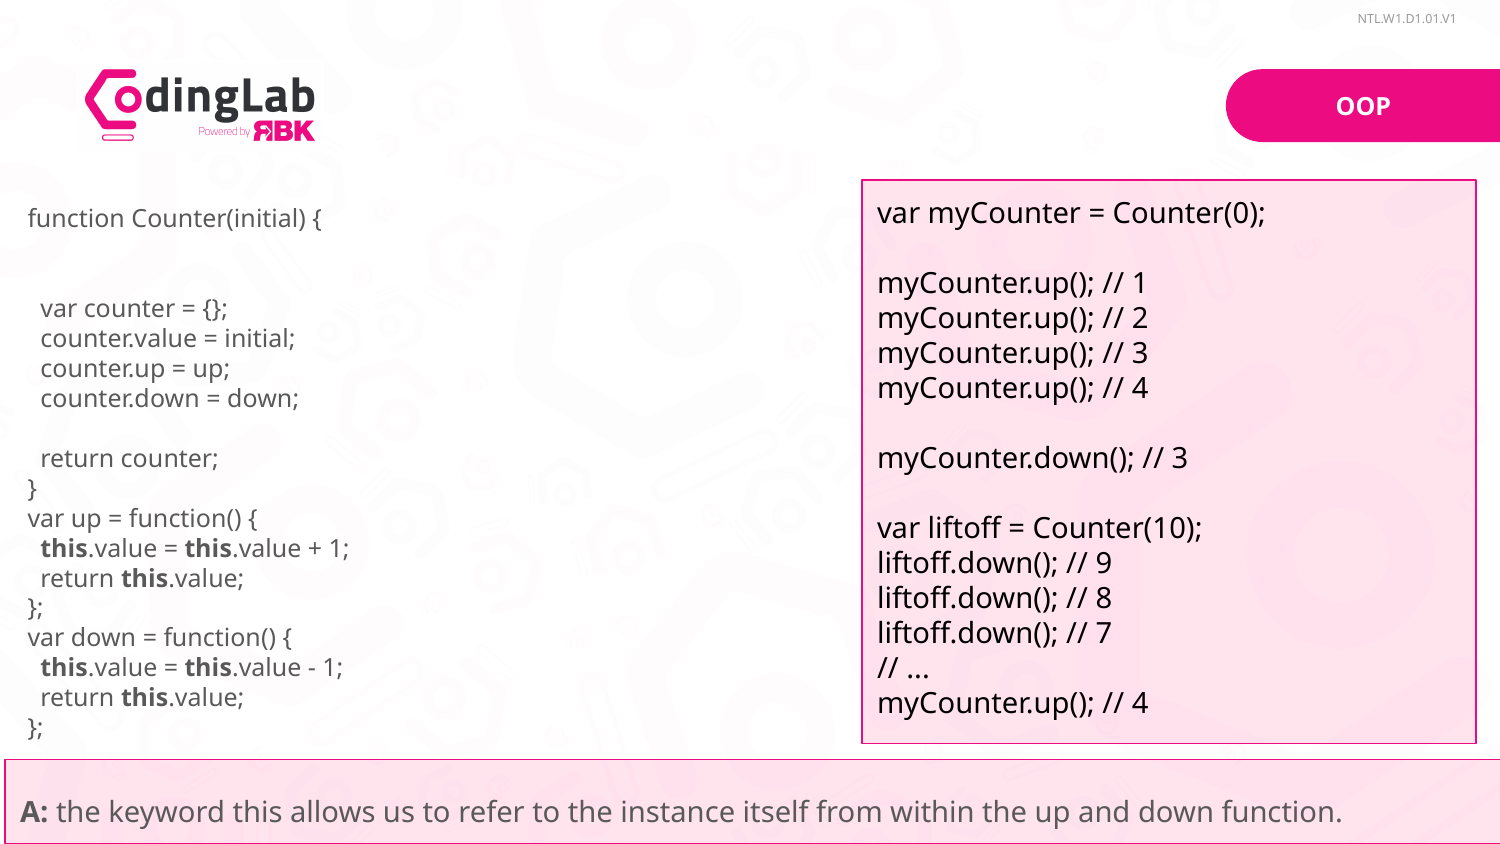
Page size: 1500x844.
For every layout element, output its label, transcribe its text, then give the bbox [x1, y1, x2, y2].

text_box [1225, 82, 1234, 129]
text_box A: the keyword this allows us to refer to the instance itself from within the up and down function. [5, 759, 1500, 844]
text_box function Counter(initial) { var counter = {}; counter.value = initial; counter.up = up; counter.down = down; return counter; } var up = function() { this.value = this.value + 1; return this.value; }; var down = function() { this.value = this.value - 1; return this.value; }; [12, 187, 738, 759]
picture [0, 0, 1500, 844]
text_box NTL.W1.D1.01.V1 [1342, 0, 1489, 35]
text_box var myCounter = Counter(0); myCounter.up(); // 1 myCounter.up(); // 2 myCounter.up(); // 3 myCounter.up(); // 4 myCounter.down(); // 3 var liftoff = Counter(10); liftoff.down(); // 9 liftoff.down(); // 8 liftoff.down(); // 7 // ... myCounter.up(); // 4 [862, 179, 1477, 744]
text_box [1242, 69, 1500, 143]
text_box OOP [1234, 75, 1493, 136]
